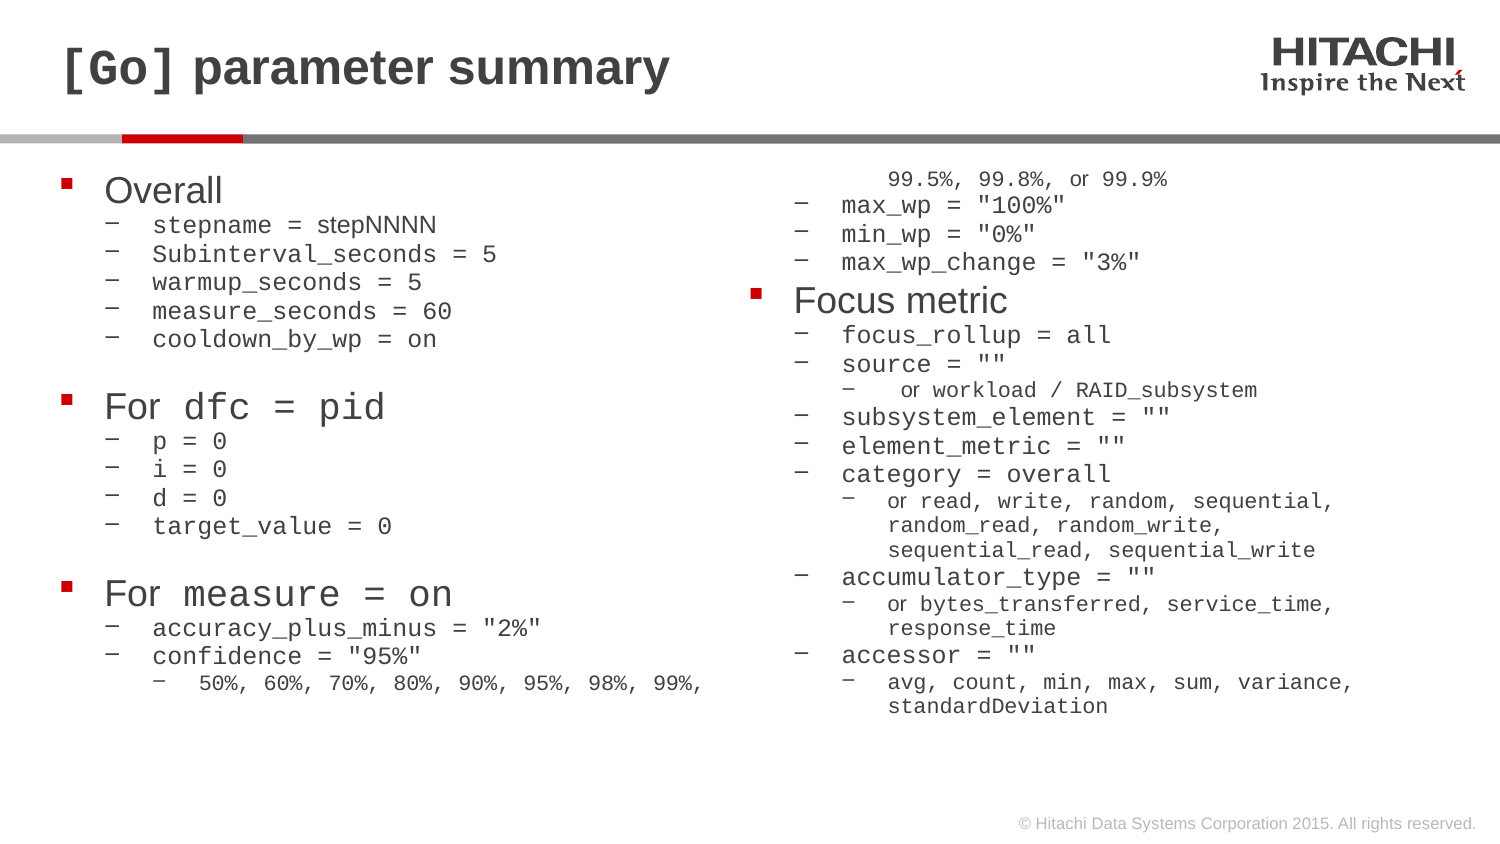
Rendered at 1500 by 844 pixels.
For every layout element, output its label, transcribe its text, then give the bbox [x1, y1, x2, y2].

title [Go] parameter summary [43, 8, 1200, 129]
list Overall stepname = stepNNNN Subinterval_seconds = 5 warmup_seconds = 5 measure_seconds = 60 cooldown_by_wp = on For dfc = pid p = 0 i = 0 d = 0 target_value = 0 For measure = on accuracy_plus_minus = "2%" confidence = "95%" 50%, 60%, 70%, 80%, 90%, 95%, 98%, 99%, 99.5%, 99.8%, or 99.9% max_wp = "100%" min_wp = "0%" max_wp_change = "3%" Focus metric focus_rollup = all source = "" or workload / RAID_subsystem subsystem_element = "" element_metric = "" category = overall or read, write, random, sequential, random_read, random_write, sequential_read, sequential_write accumulator_type = "" or bytes_transferred, service_time, response_time accessor = "" avg, count, min, max, sum, variance, standardDeviation [43, 158, 1452, 481]
